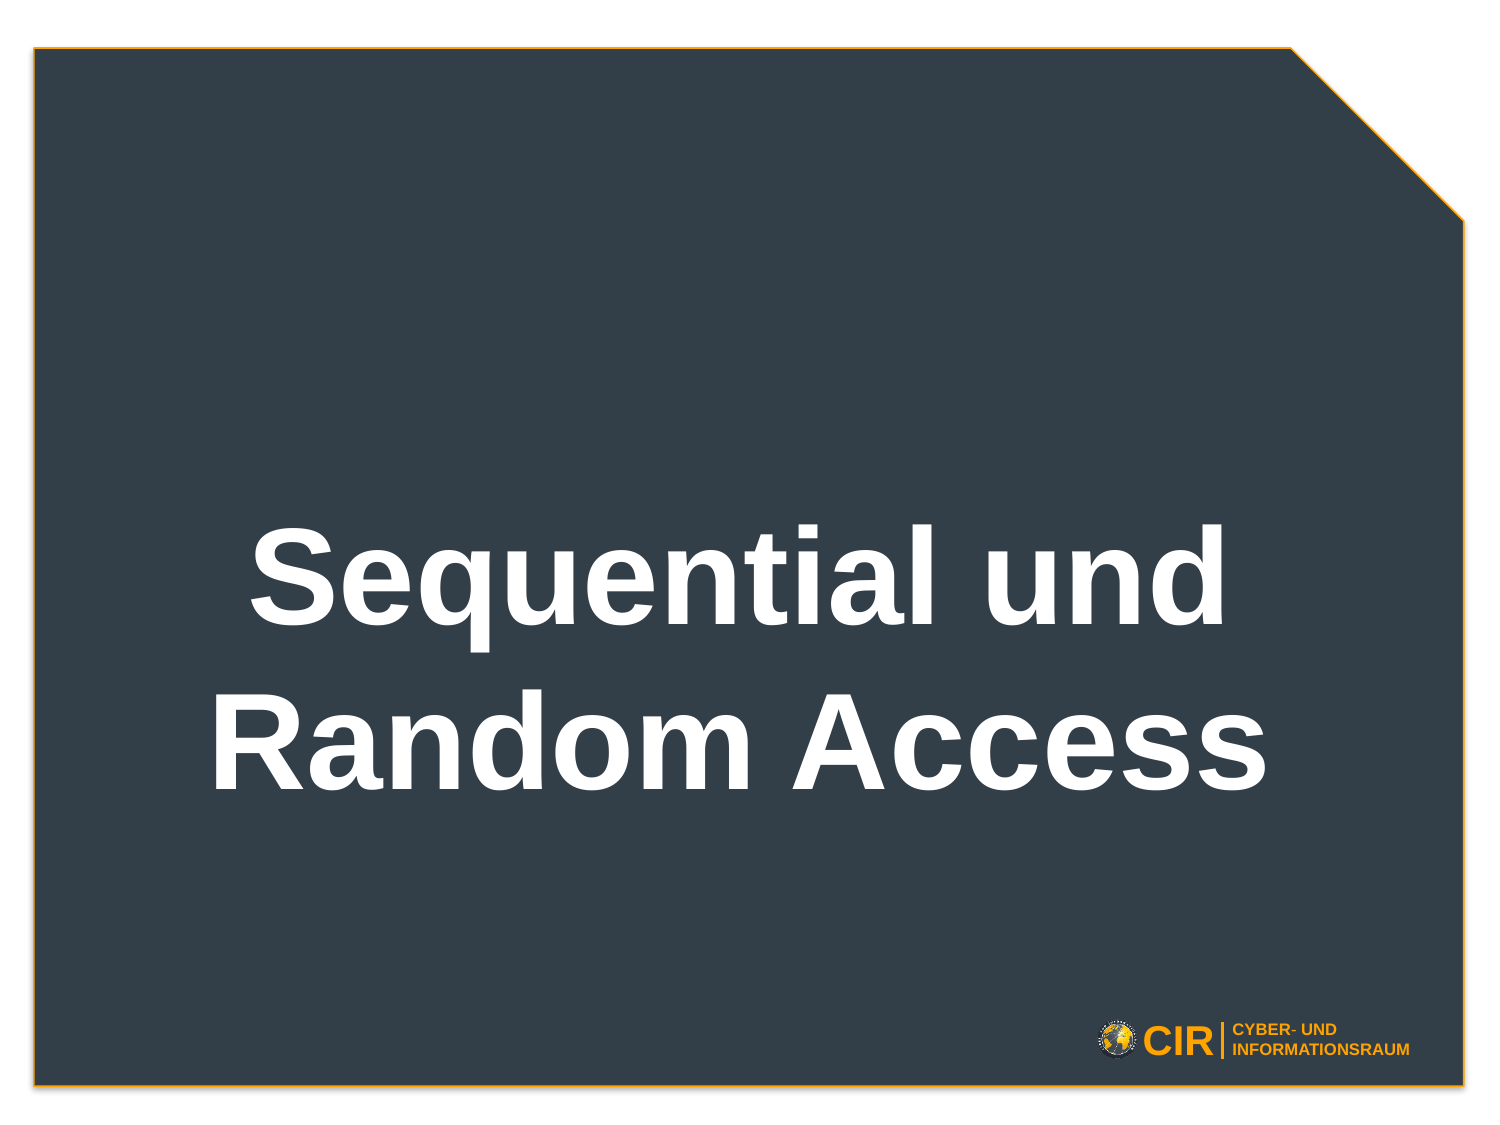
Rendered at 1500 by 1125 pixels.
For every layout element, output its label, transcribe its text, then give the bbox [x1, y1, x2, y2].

title Sequential und Random Access [64, 479, 1415, 668]
picture [1096, 1018, 1137, 1059]
